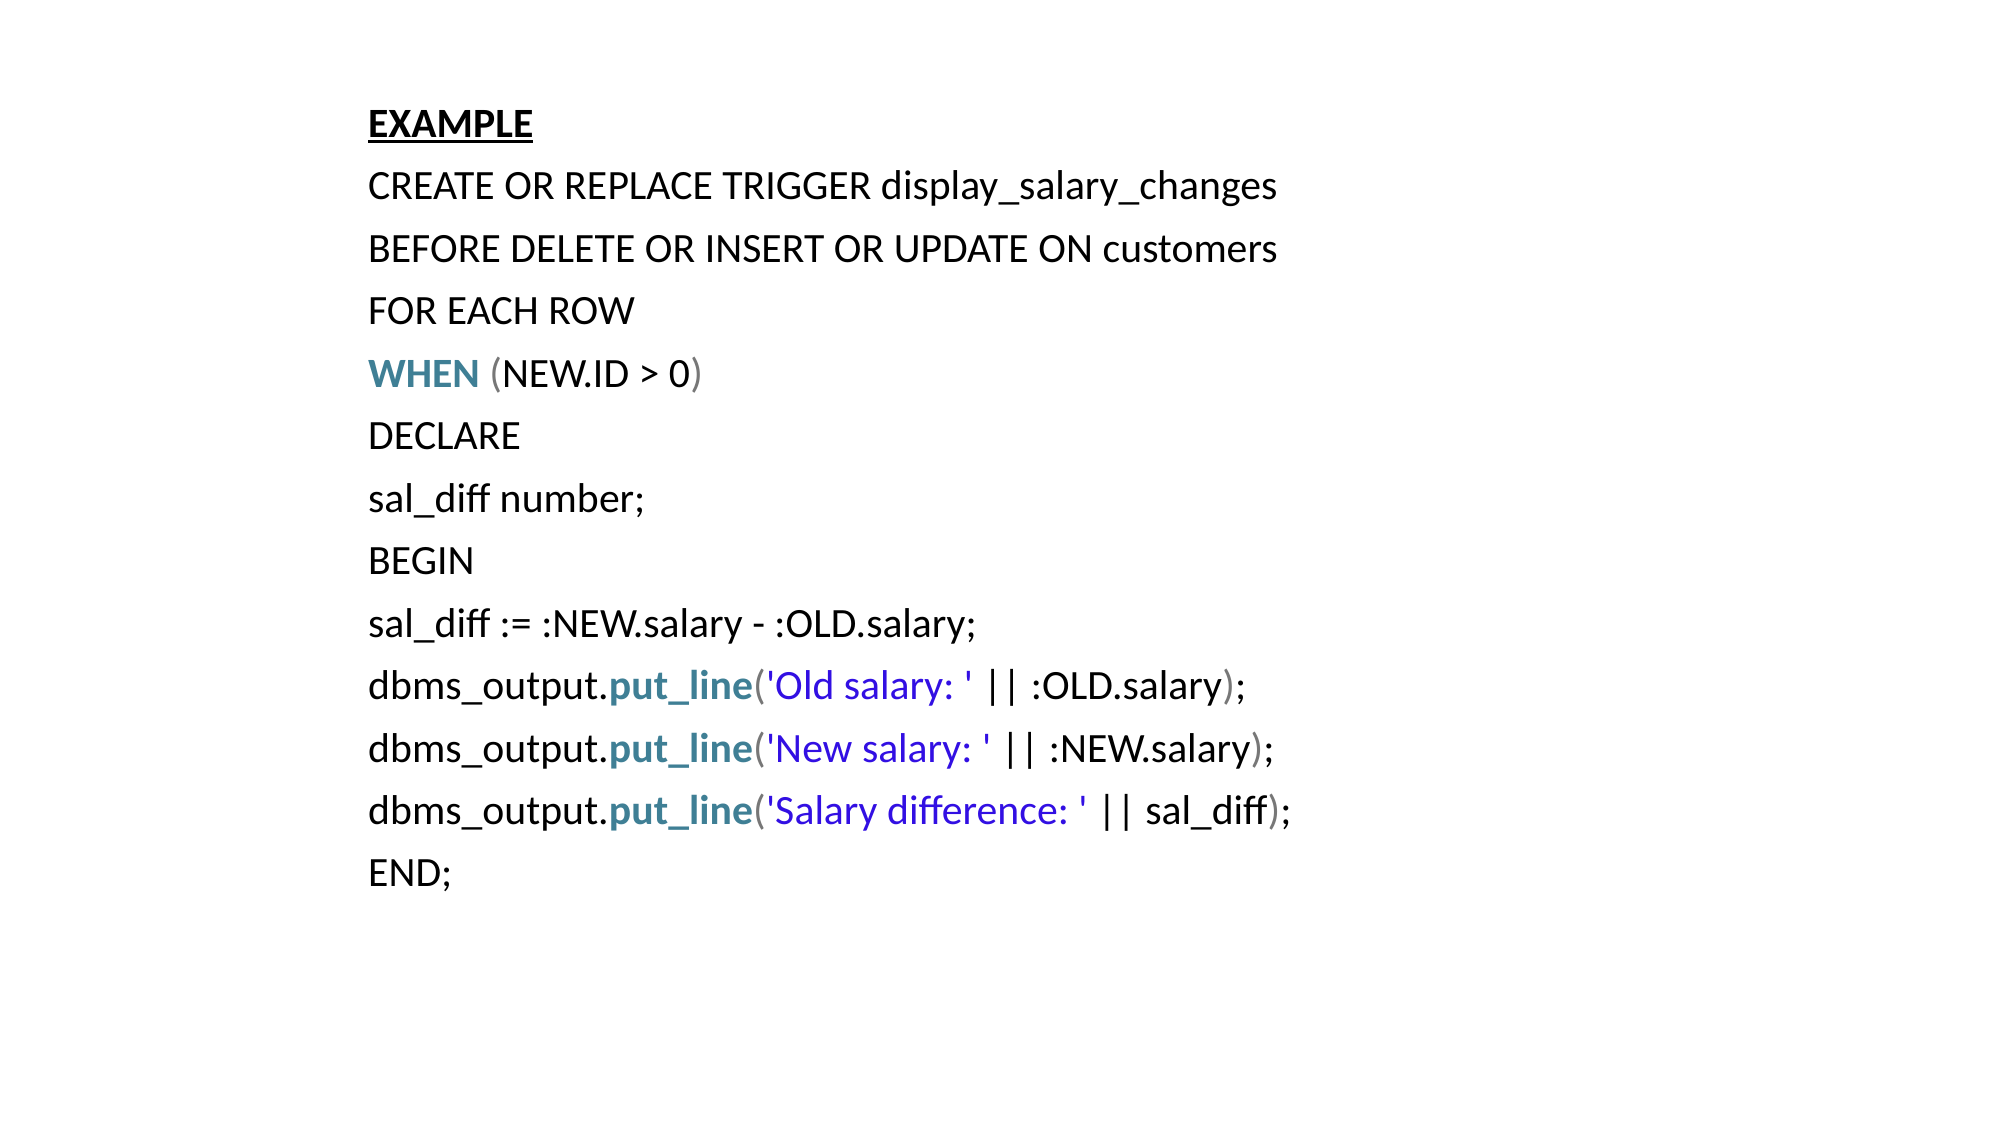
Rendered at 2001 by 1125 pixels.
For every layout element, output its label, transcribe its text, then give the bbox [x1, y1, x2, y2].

list EXAMPLE CREATE OR REPLACE TRIGGER display_salary_changes BEFORE DELETE OR INSERT OR UPDATE ON customers FOR EACH ROW WHEN (NEW.ID > 0) DECLARE sal_diff number; BEGIN sal_diff := :NEW.salary - :OLD.salary; dbms_output.put_line('Old salary: ' || :OLD.salary); dbms_output.put_line('New salary: ' || :NEW.salary); dbms_output.put_line('Salary difference: ' || sal_diff); END; [353, 50, 1647, 1014]
